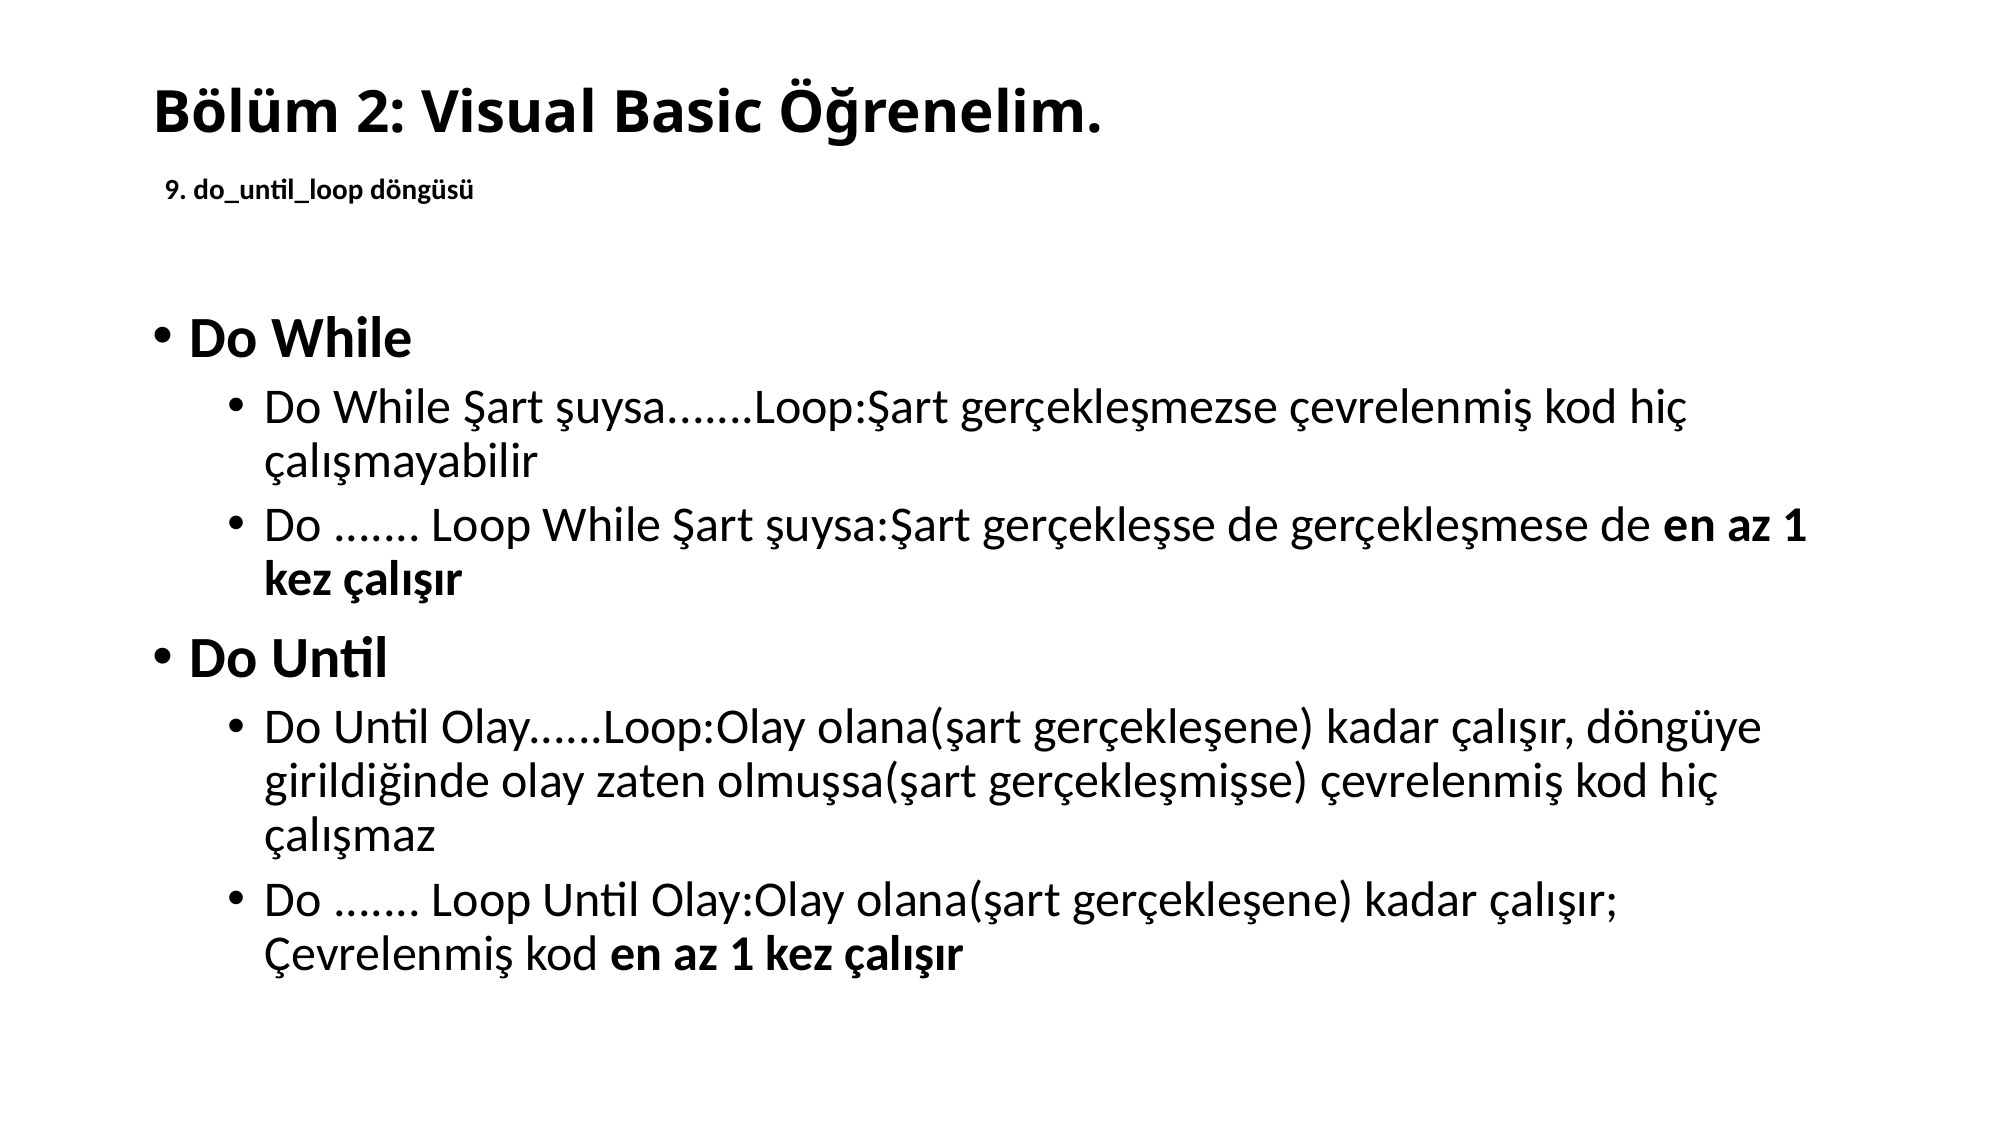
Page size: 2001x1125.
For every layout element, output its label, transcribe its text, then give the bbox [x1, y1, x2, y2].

title Bölüm 2: Visual Basic Öğrenelim. [137, 59, 1863, 167]
list Do While Do While Şart şuysa.......Loop:Şart gerçekleşmezse çevrelenmiş kod hiç çalışmayabilir Do ....... Loop While Şart şuysa:Şart gerçekleşse de gerçekleşmese de en az 1 kez çalışır Do Until Do Until Olay......Loop:Olay olana(şart gerçekleşene) kadar çalışır, döngüye girildiğinde olay zaten olmuşsa(şart gerçekleşmişse) çevrelenmiş kod hiç çalışmaz Do ....... Loop Until Olay:Olay olana(şart gerçekleşene) kadar çalışır; Çevrelenmiş kod en az 1 kez çalışır [137, 299, 1863, 1014]
text_box 9. do_until_loop döngüsü [149, 166, 608, 223]
